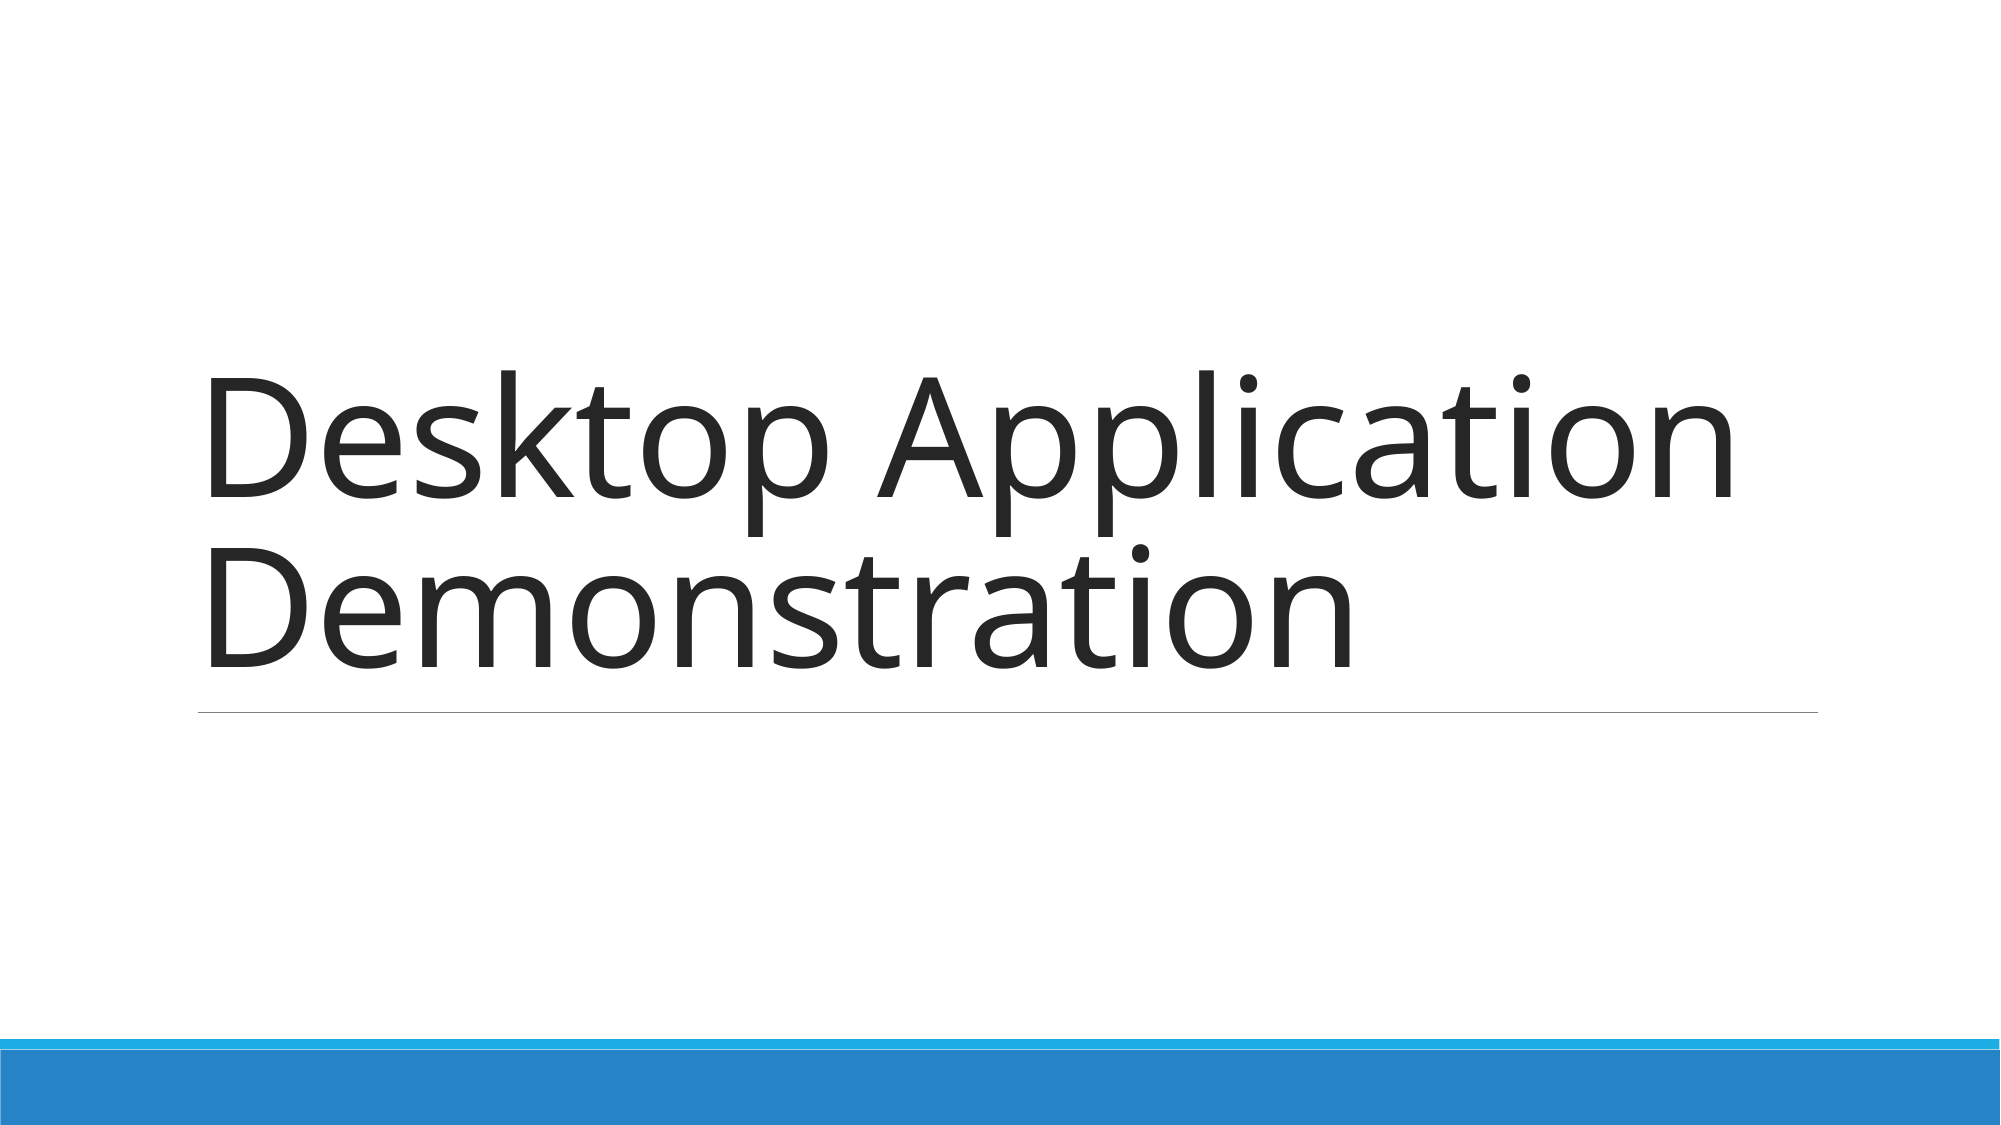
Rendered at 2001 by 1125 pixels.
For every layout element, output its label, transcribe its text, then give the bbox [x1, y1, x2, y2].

title Desktop Application Demonstration [180, 124, 1830, 710]
